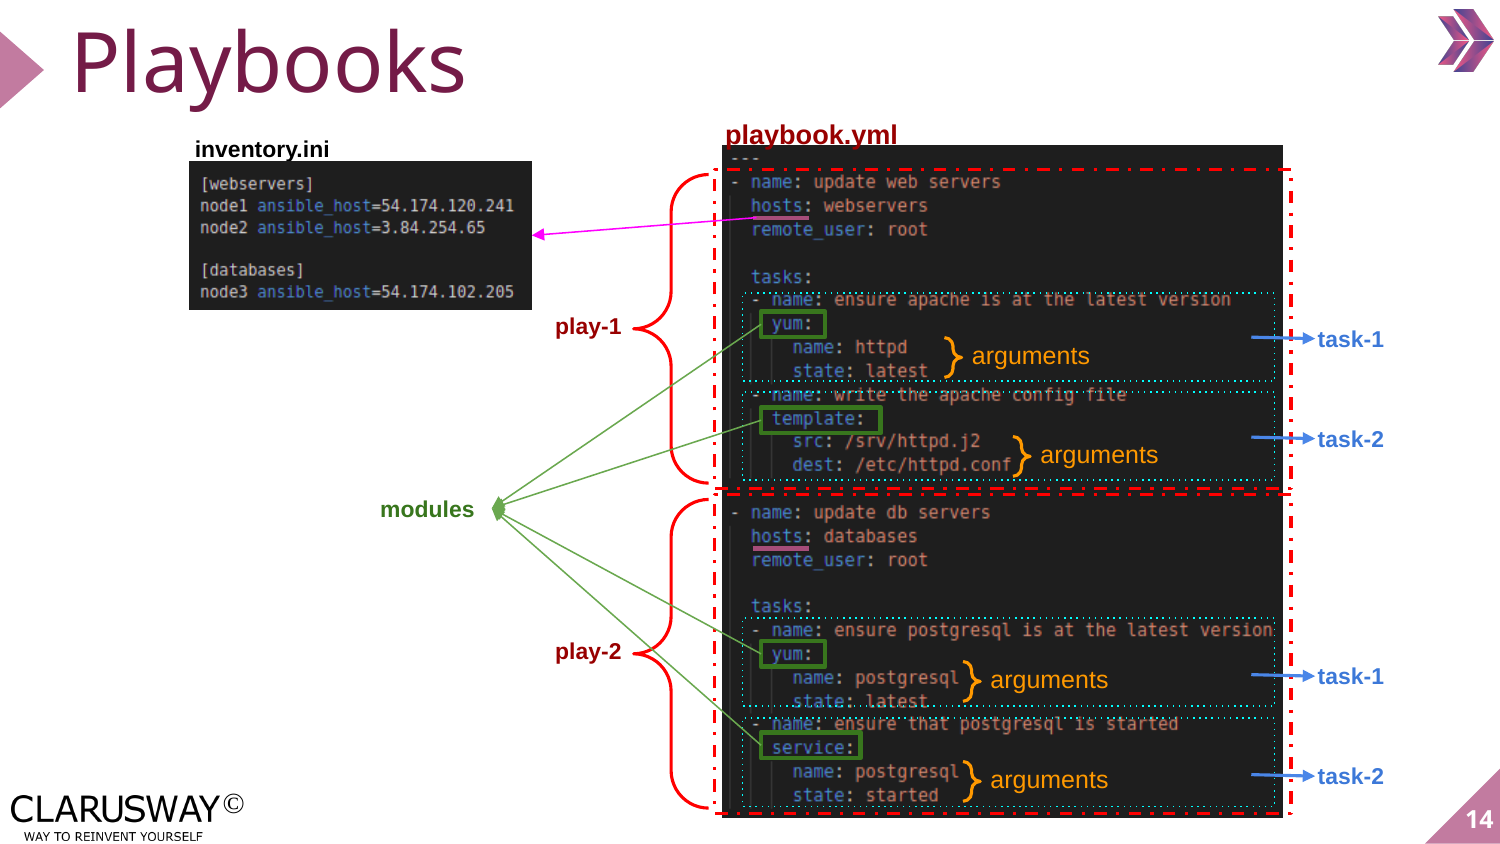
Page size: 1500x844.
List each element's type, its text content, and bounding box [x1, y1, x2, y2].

picture [11, 795, 220, 841]
picture [757, 145, 1284, 168]
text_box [179, 128, 757, 310]
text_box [742, 292, 1423, 807]
text_box playbook.yml [710, 113, 1026, 144]
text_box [364, 311, 882, 759]
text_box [760, 168, 1292, 291]
picture [722, 814, 1284, 818]
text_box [752, 217, 810, 549]
picture [1438, 9, 1494, 72]
slide_number ‹#› [1418, 760, 1494, 838]
title Playbooks [70, 28, 890, 132]
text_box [539, 767, 742, 814]
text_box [944, 333, 1201, 802]
